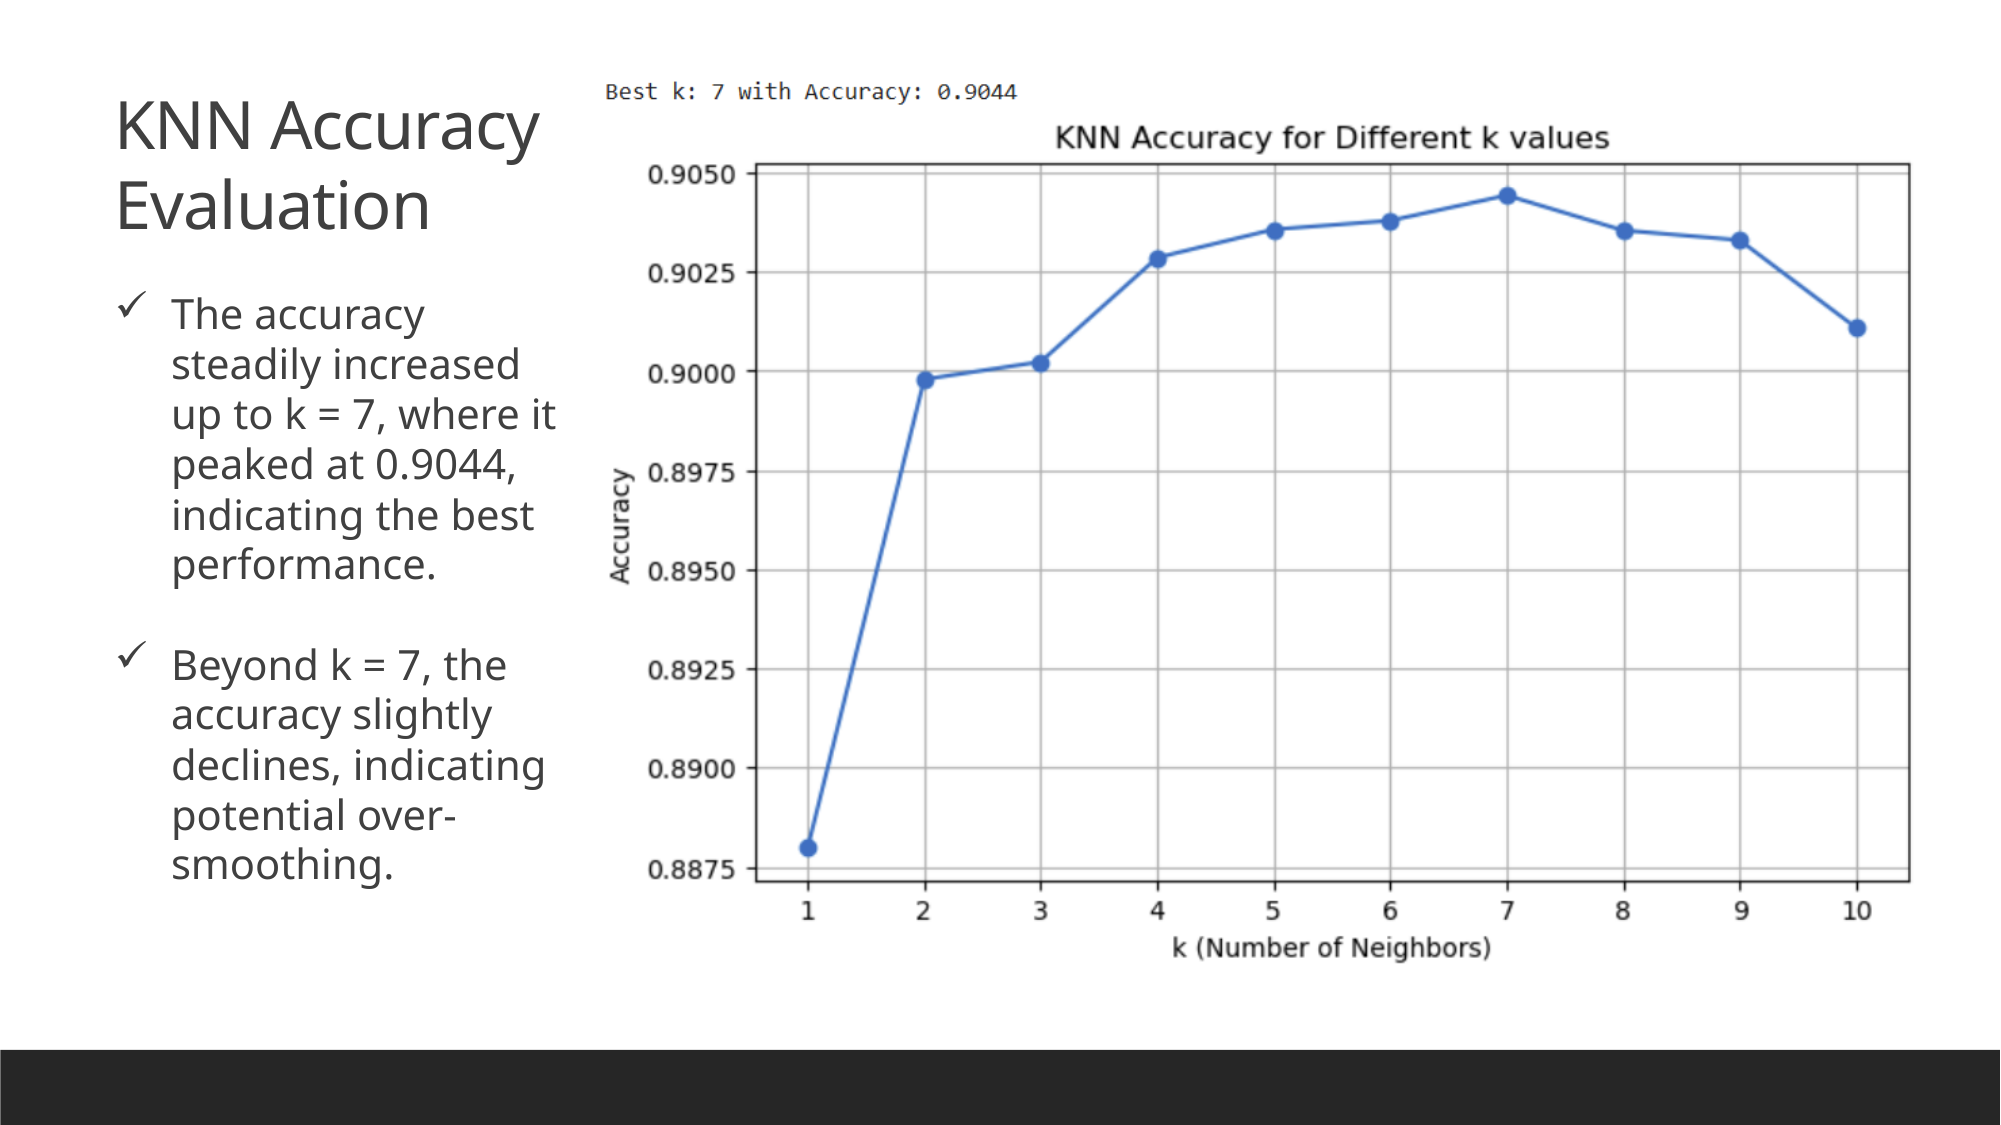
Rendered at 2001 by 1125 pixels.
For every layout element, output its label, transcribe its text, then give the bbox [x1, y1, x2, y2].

picture [580, 75, 1957, 985]
text_box KNN Accuracy Evaluation The accuracy steadily increased up to k = 7, where it peaked at 0.9044, indicating the best performance. Beyond k = 7, the accuracy slightly declines, indicating potential over-smoothing. [99, 75, 580, 896]
